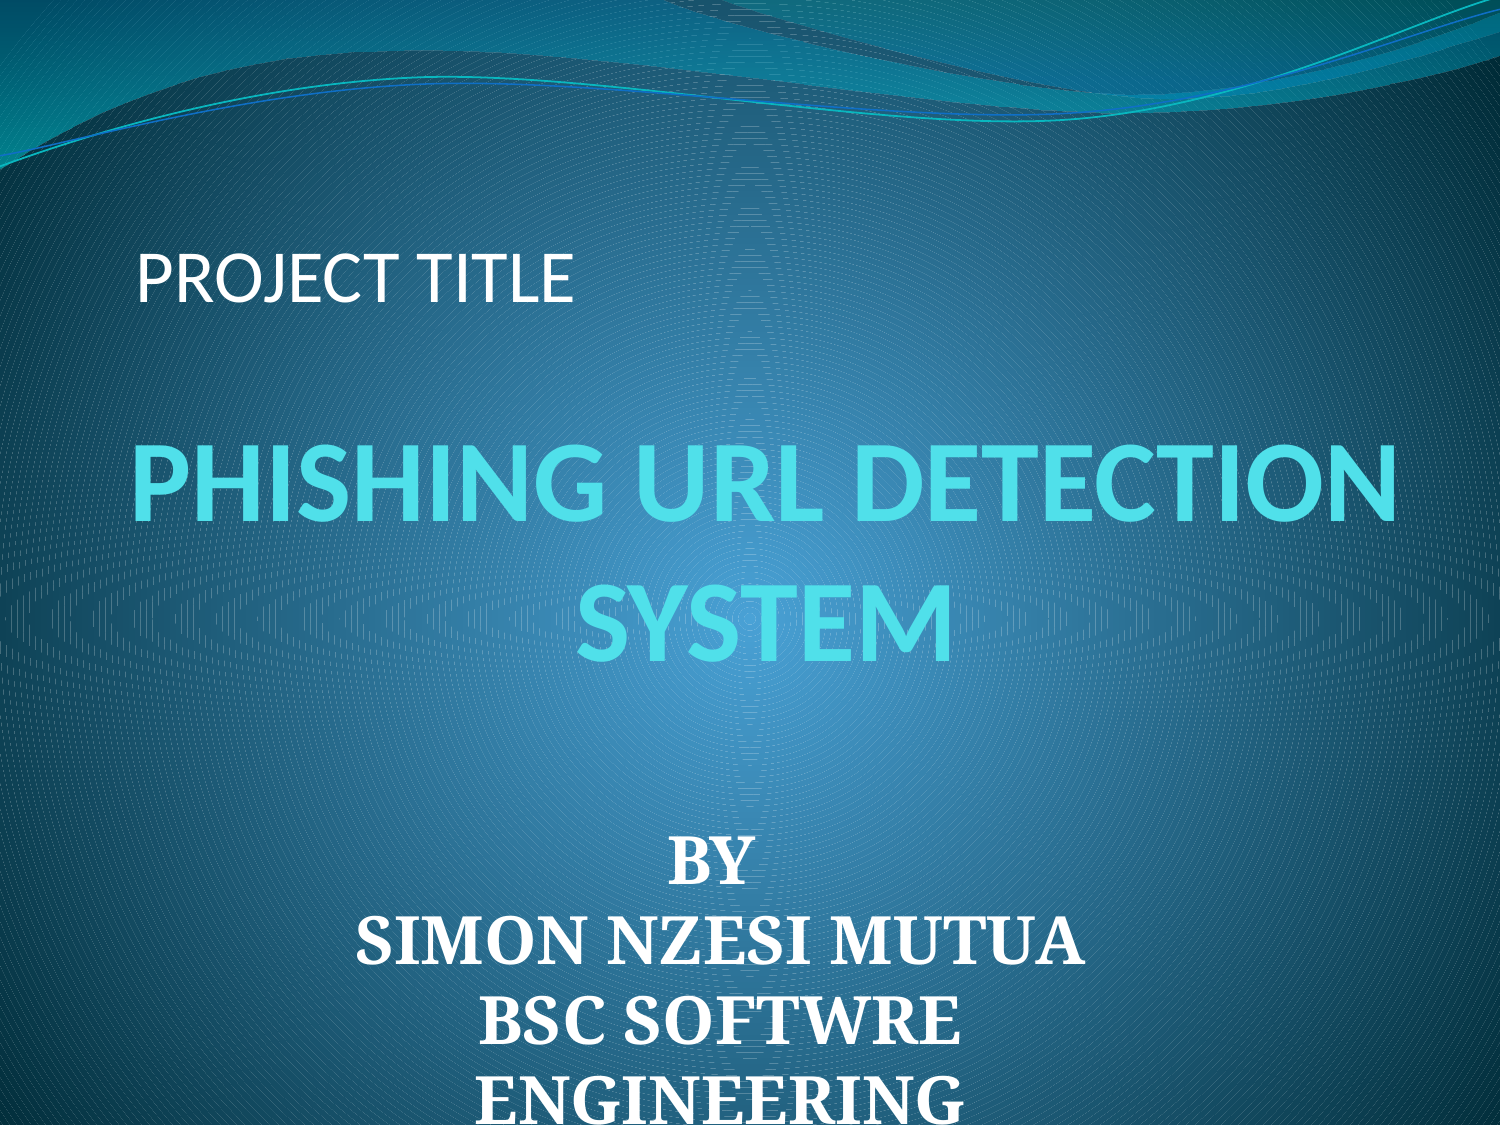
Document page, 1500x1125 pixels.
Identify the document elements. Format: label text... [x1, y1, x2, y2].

subtitle PROJECT TITLE [135, 219, 1425, 508]
text_box BY SIMON NZESI MUTUA BSC SOFTWRE ENGINEERING [230, 810, 1211, 1125]
title PHISHING URL DETECTION SYSTEM [123, 385, 1412, 686]
